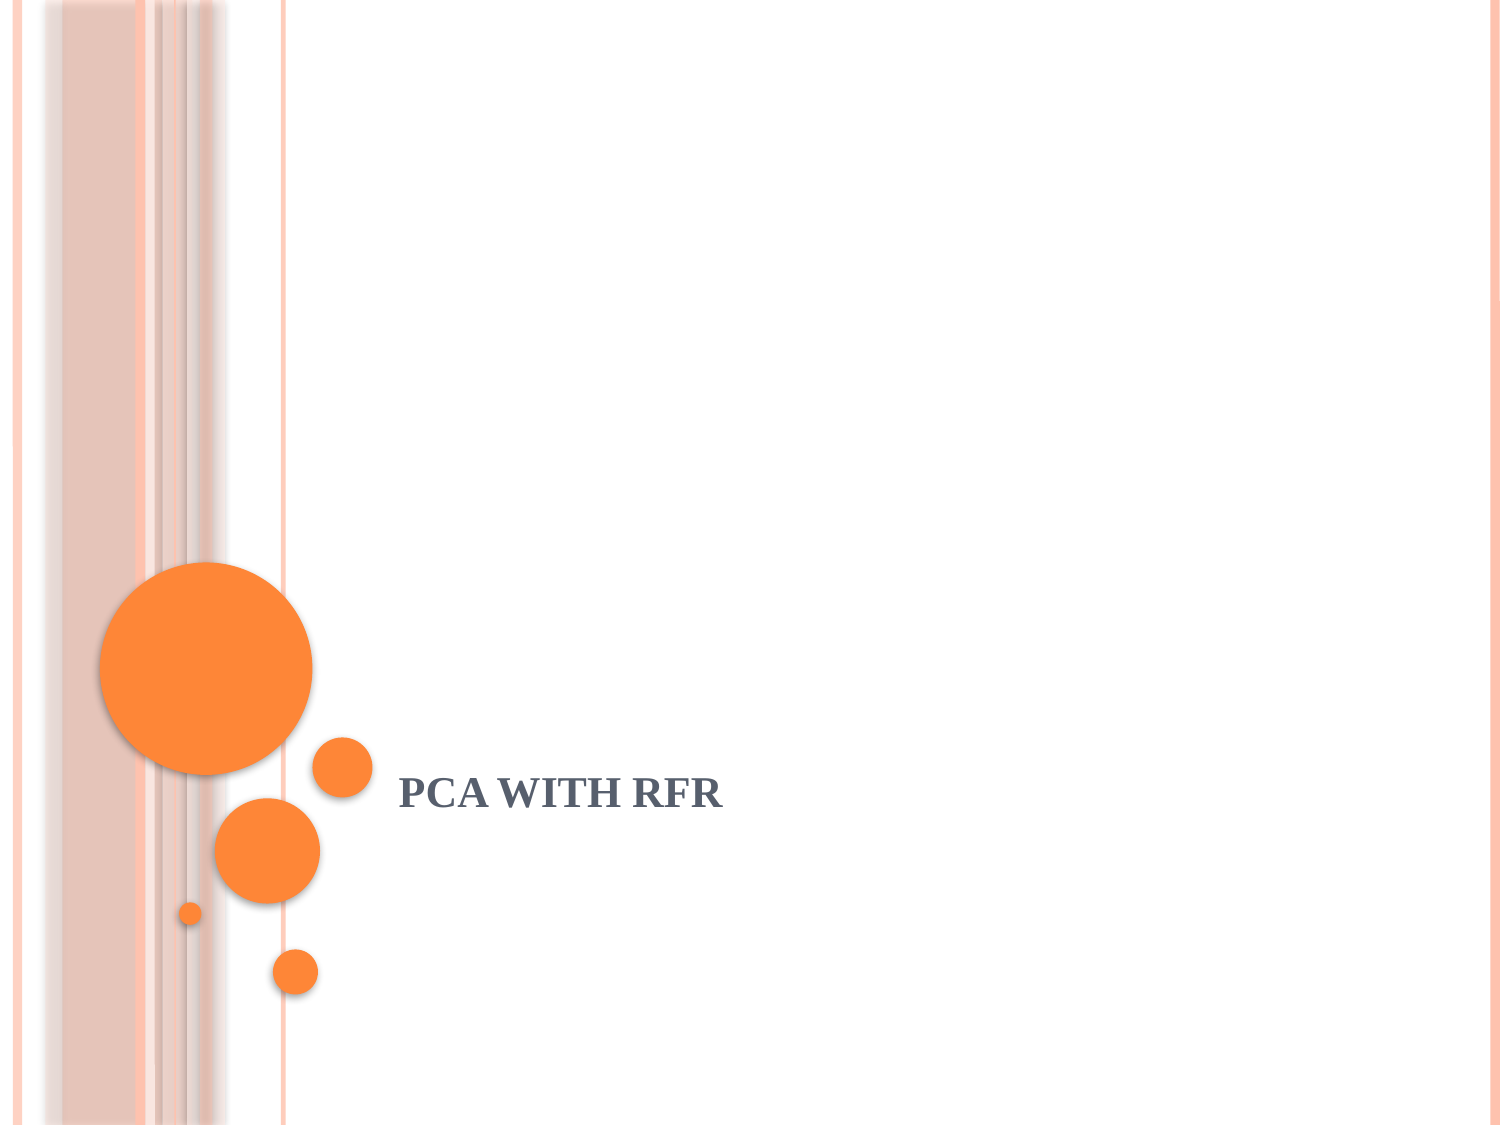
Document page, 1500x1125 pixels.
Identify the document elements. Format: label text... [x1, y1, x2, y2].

title PCA WITH RFR [375, 512, 1388, 824]
